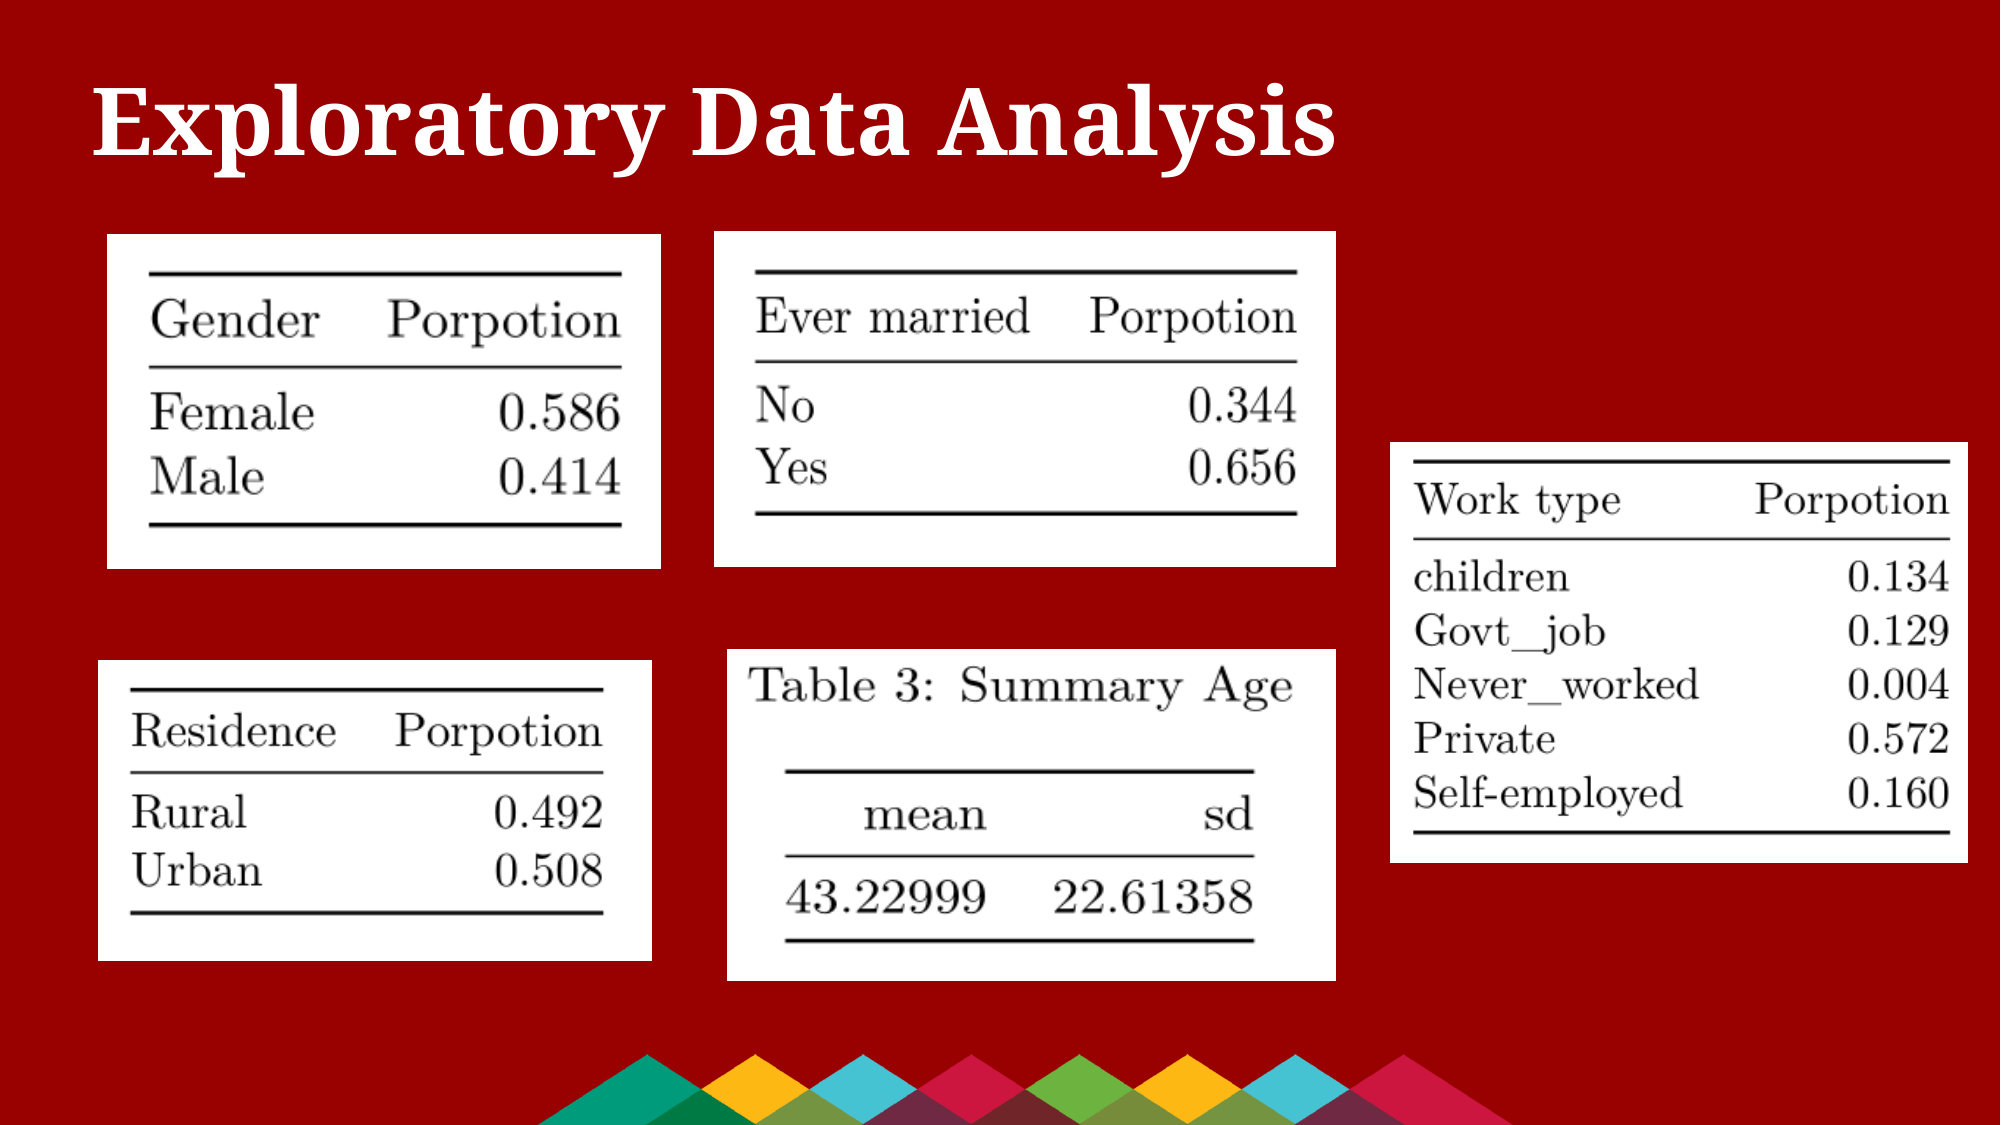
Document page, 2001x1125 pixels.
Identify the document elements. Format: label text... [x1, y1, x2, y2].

text_box Exploratory Data Analysis [76, 46, 1683, 189]
picture [537, 1054, 1513, 1125]
picture [1389, 441, 1968, 863]
picture [98, 660, 652, 961]
picture [727, 648, 1337, 981]
picture [713, 231, 1337, 567]
picture [106, 234, 661, 570]
